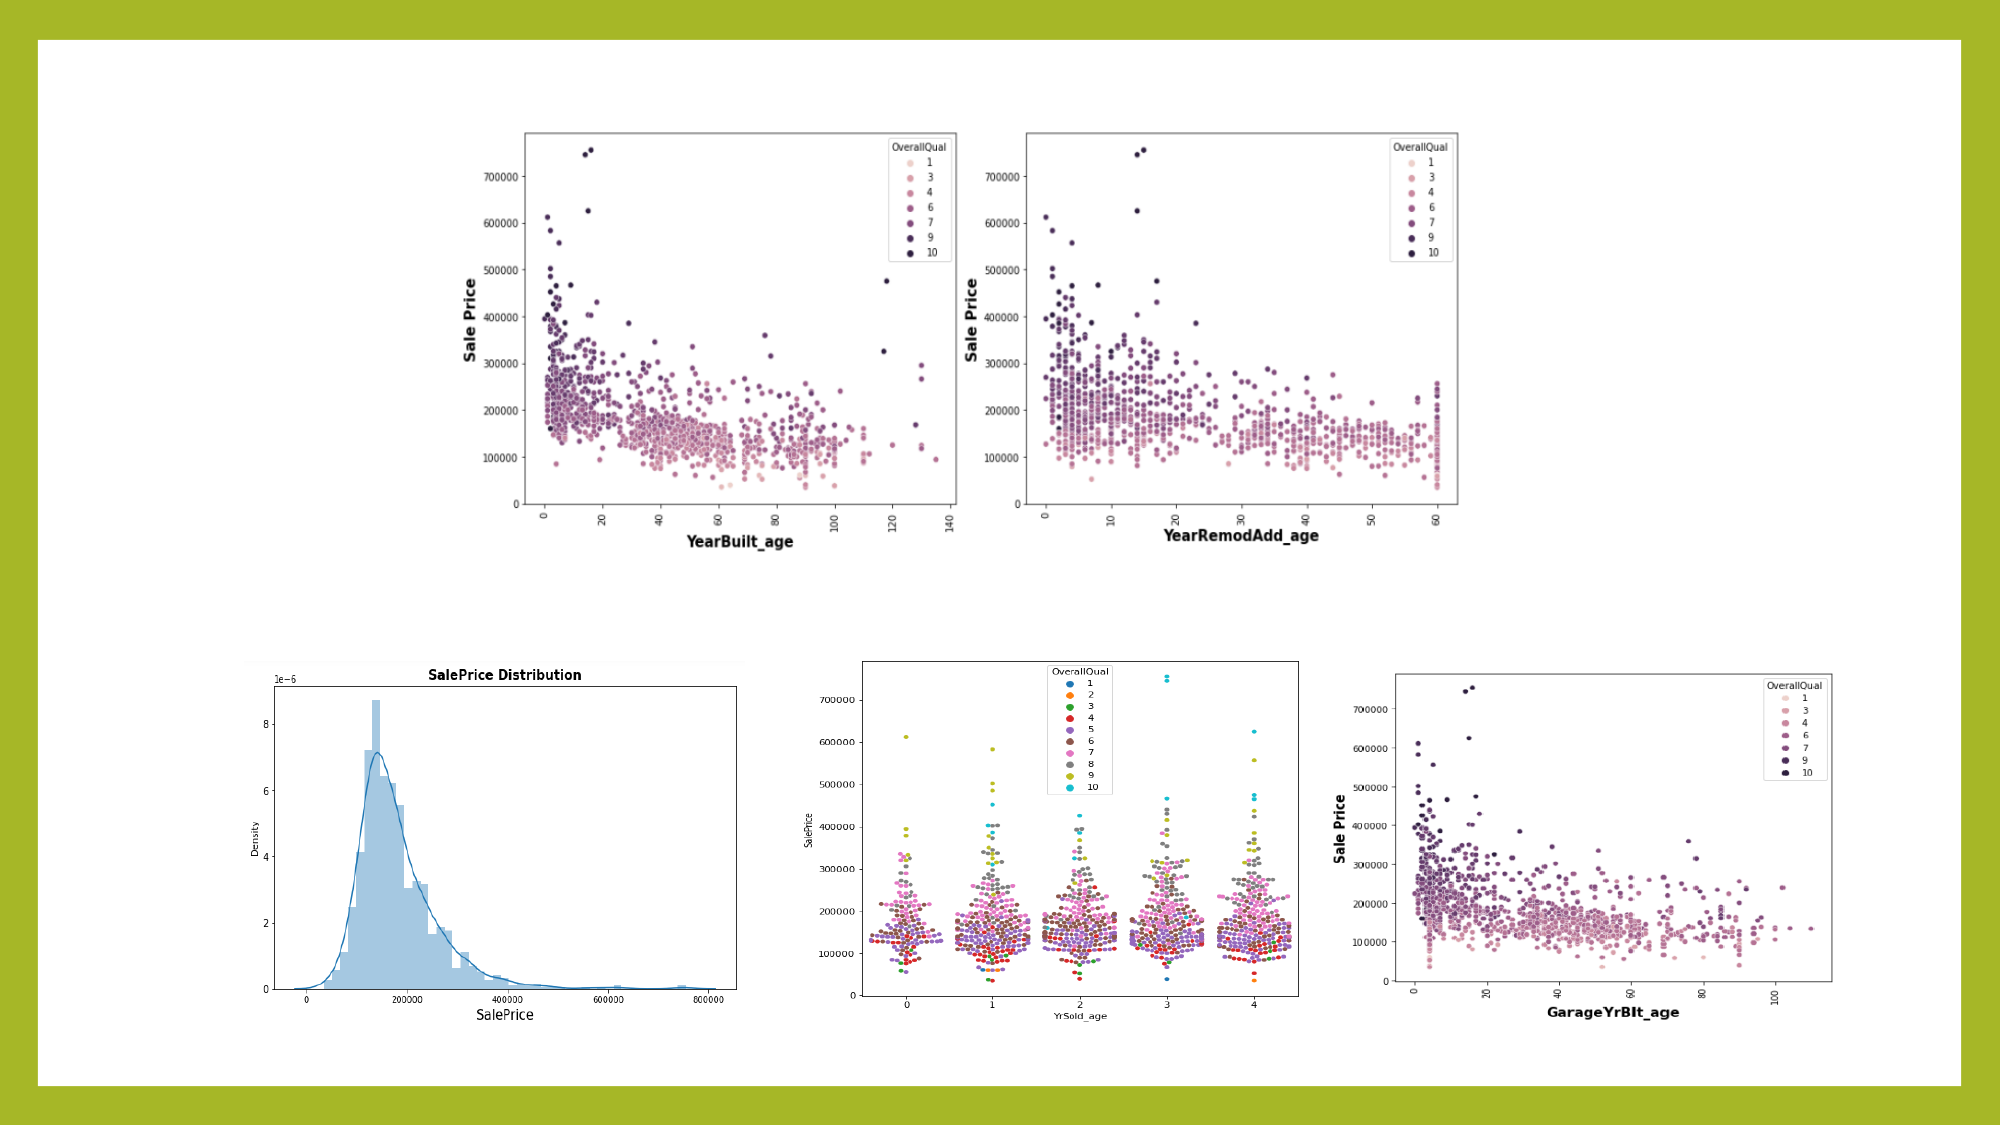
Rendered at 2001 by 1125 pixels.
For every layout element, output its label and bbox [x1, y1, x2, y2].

picture [789, 661, 1312, 1025]
picture [451, 128, 1473, 554]
picture [1333, 661, 1845, 1025]
picture [244, 661, 745, 1025]
